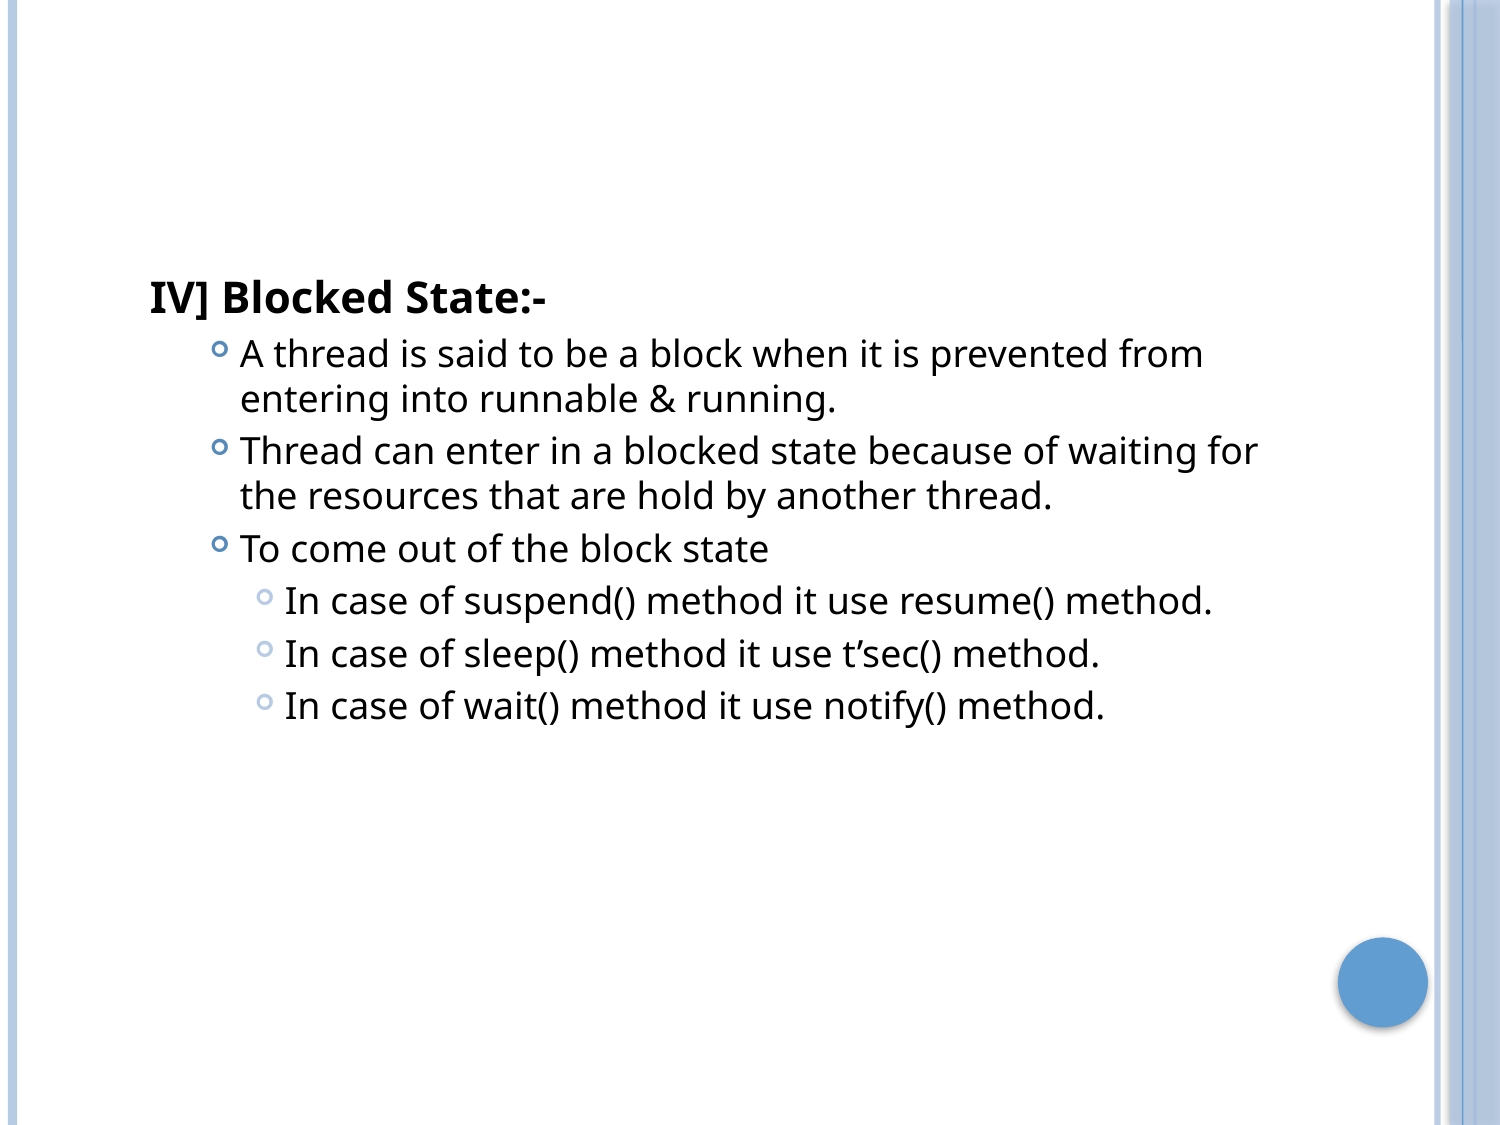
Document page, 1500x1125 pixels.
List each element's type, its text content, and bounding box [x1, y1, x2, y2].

list IV] Blocked State:- A thread is said to be a block when it is prevented from entering into runnable & running. Thread can enter in a blocked state because of waiting for the resources that are hold by another thread. To come out of the block state In case of suspend() method it use resume() method. In case of sleep() method it use t’sec() method. In case of wait() method it use notify() method. [75, 262, 1300, 1062]
